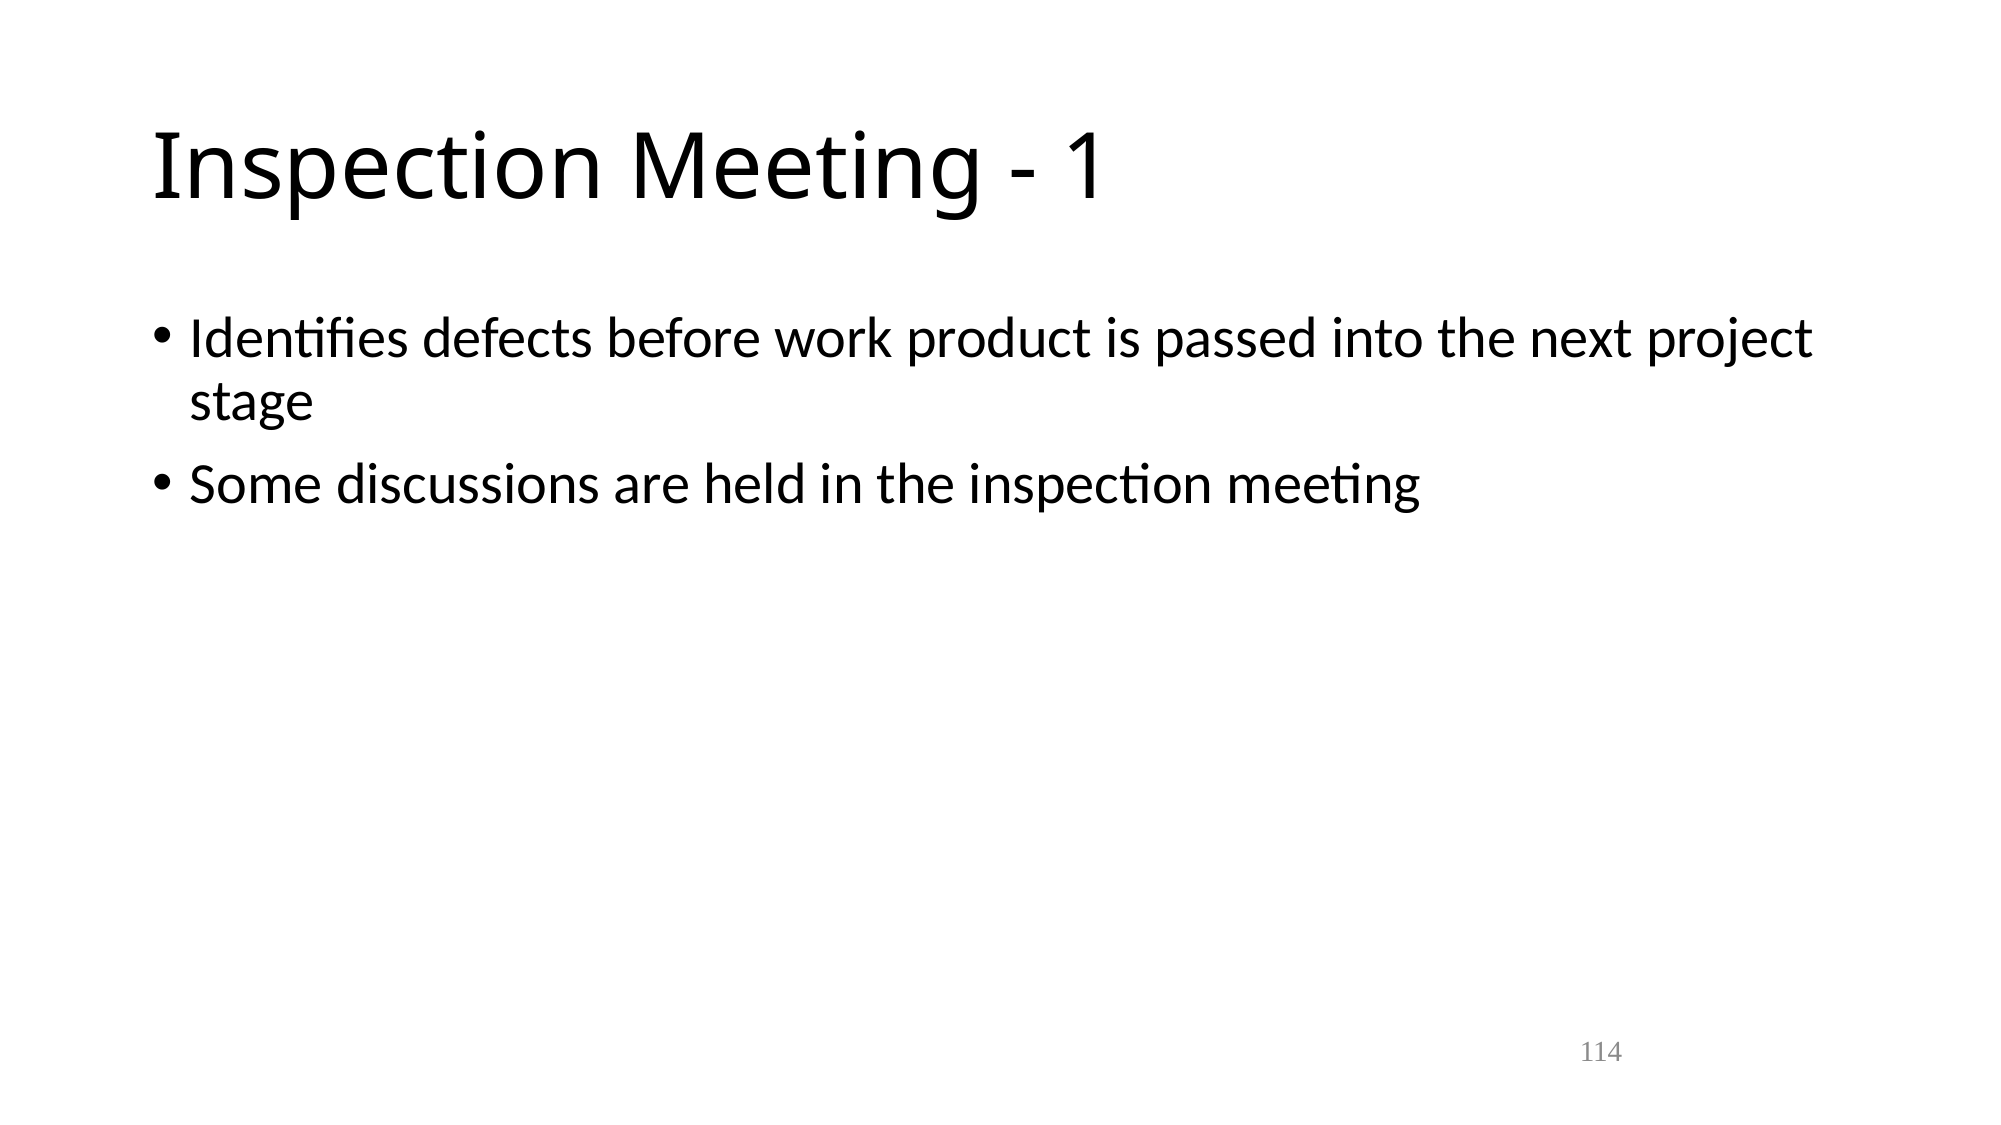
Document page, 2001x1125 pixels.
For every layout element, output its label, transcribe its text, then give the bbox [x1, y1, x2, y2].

title Inspection Meeting - 1 [137, 59, 1863, 278]
slide_number 114 [1325, 1025, 1638, 1100]
list Identifies defects before work product is passed into the next project stage Some discussions are held in the inspection meeting [137, 299, 1863, 1014]
